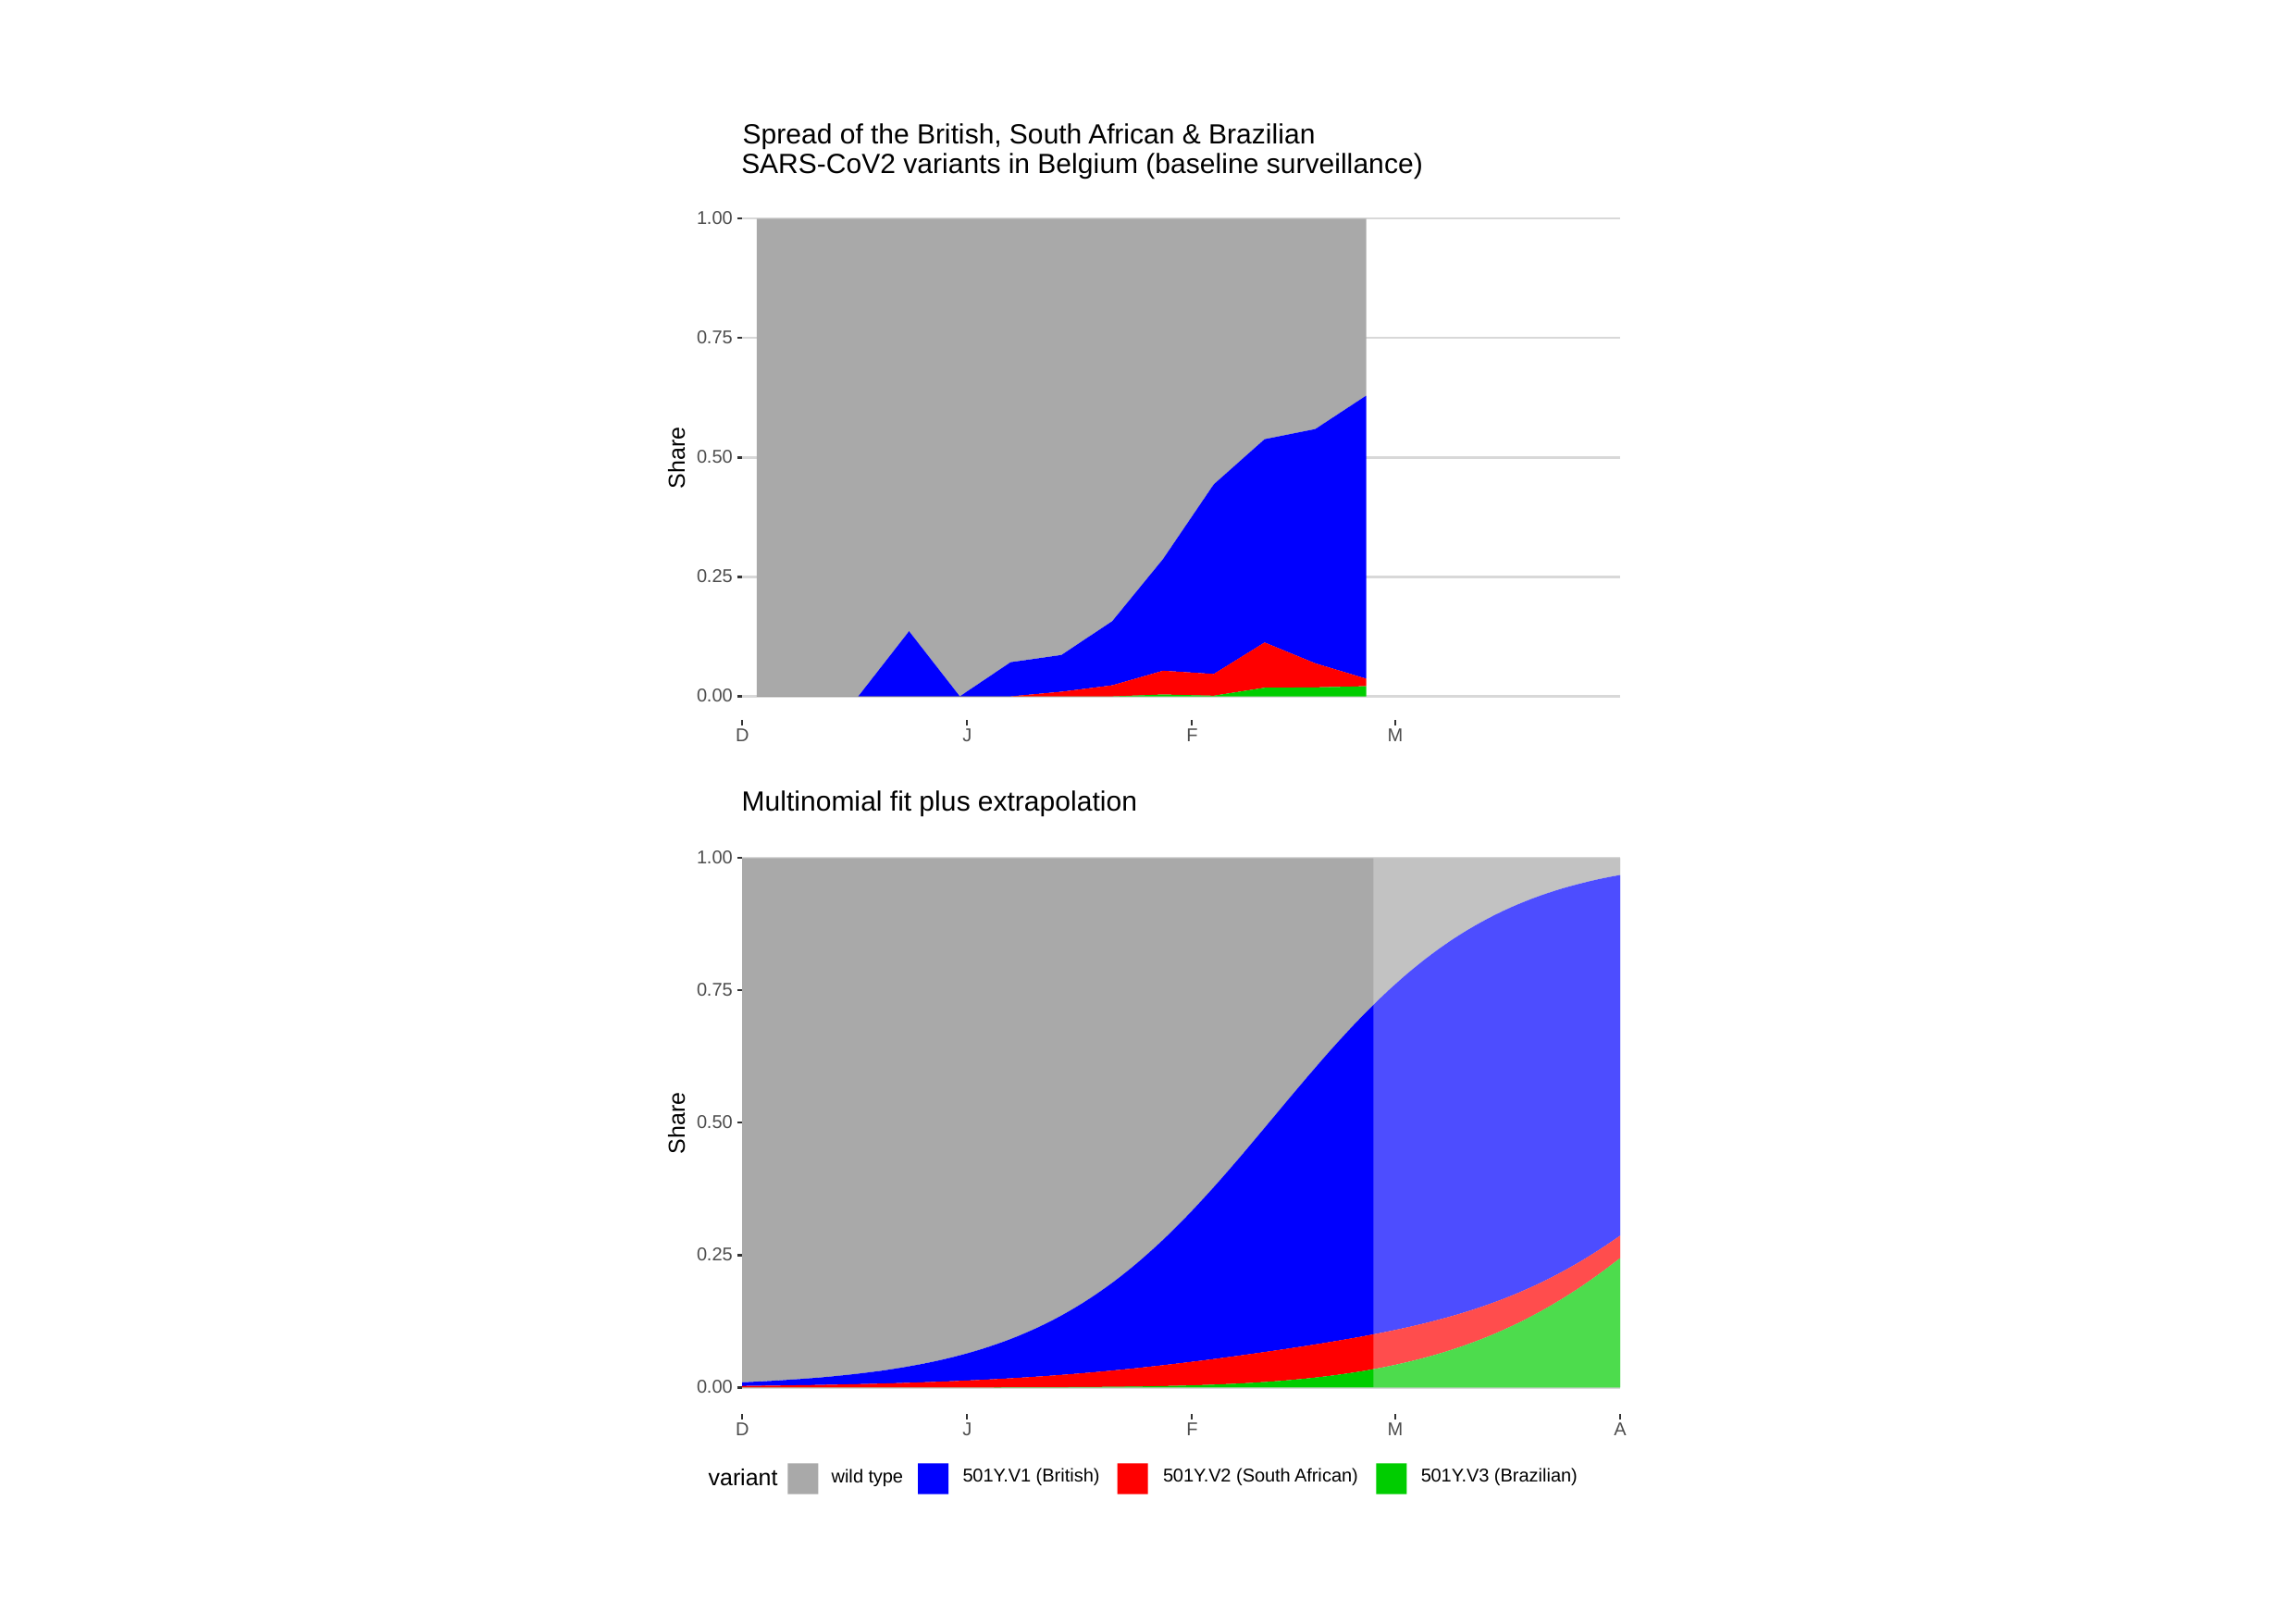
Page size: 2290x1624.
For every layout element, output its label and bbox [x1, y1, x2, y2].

text_box [659, 118, 1631, 1506]
